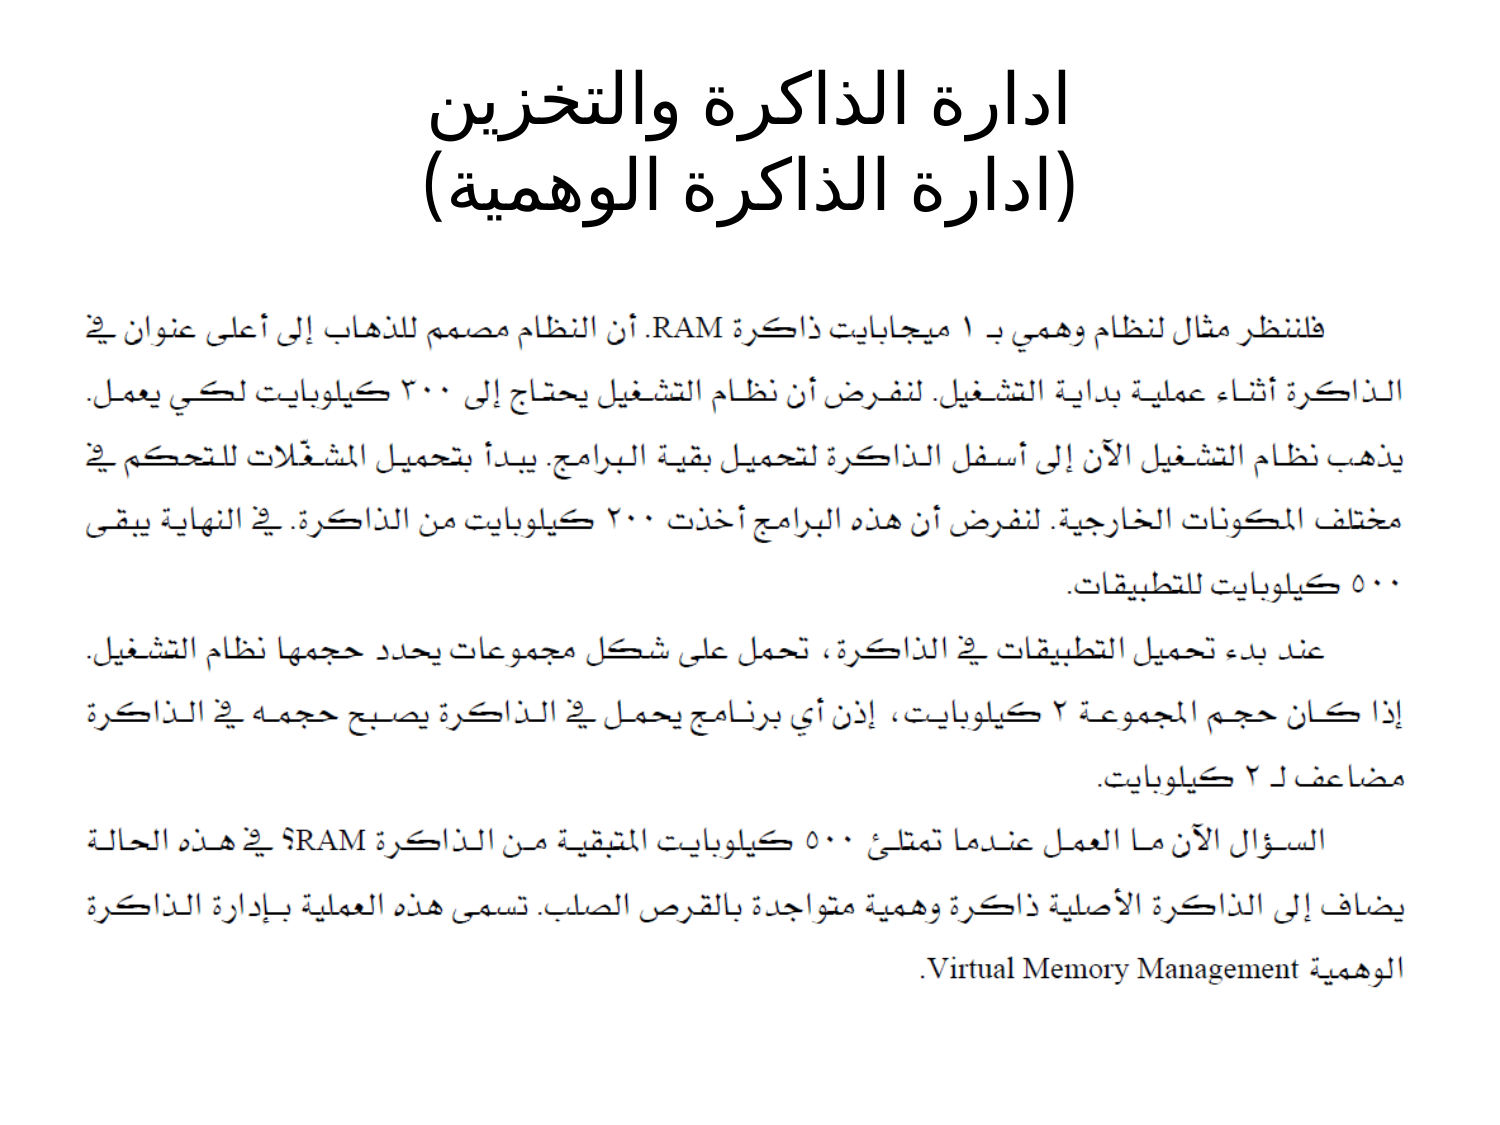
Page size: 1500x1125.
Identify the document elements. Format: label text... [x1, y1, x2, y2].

title ادارة الذاكرة والتخزين (ادارة الذاكرة الوهمية) [75, 45, 1425, 233]
picture [74, 274, 1438, 1038]
